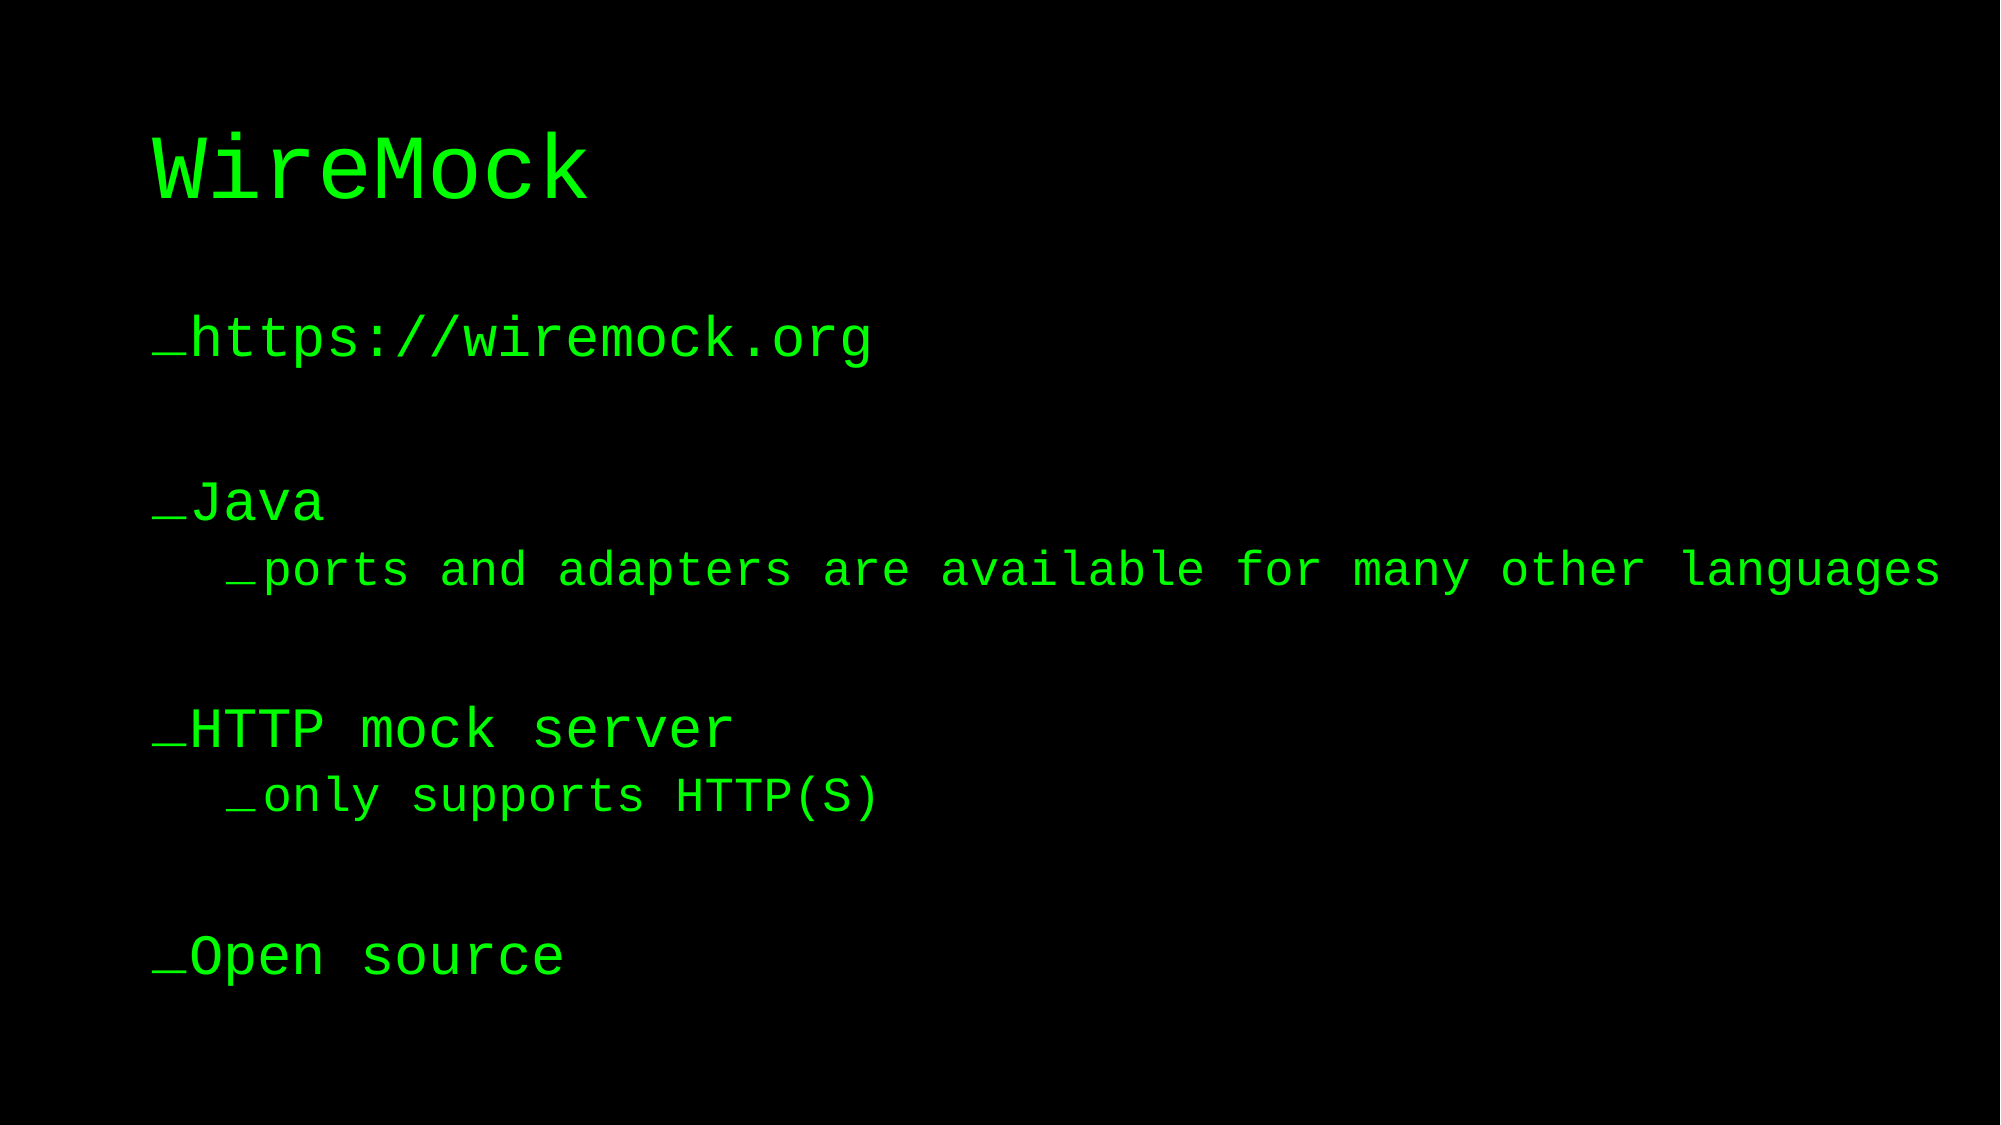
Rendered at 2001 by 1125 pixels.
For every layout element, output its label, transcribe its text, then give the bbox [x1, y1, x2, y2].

title WireMock [137, 59, 1863, 278]
list https://wiremock.org Java ports and adapters are available for many other languages HTTP mock server only supports HTTP(S) Open source [137, 299, 1966, 1014]
